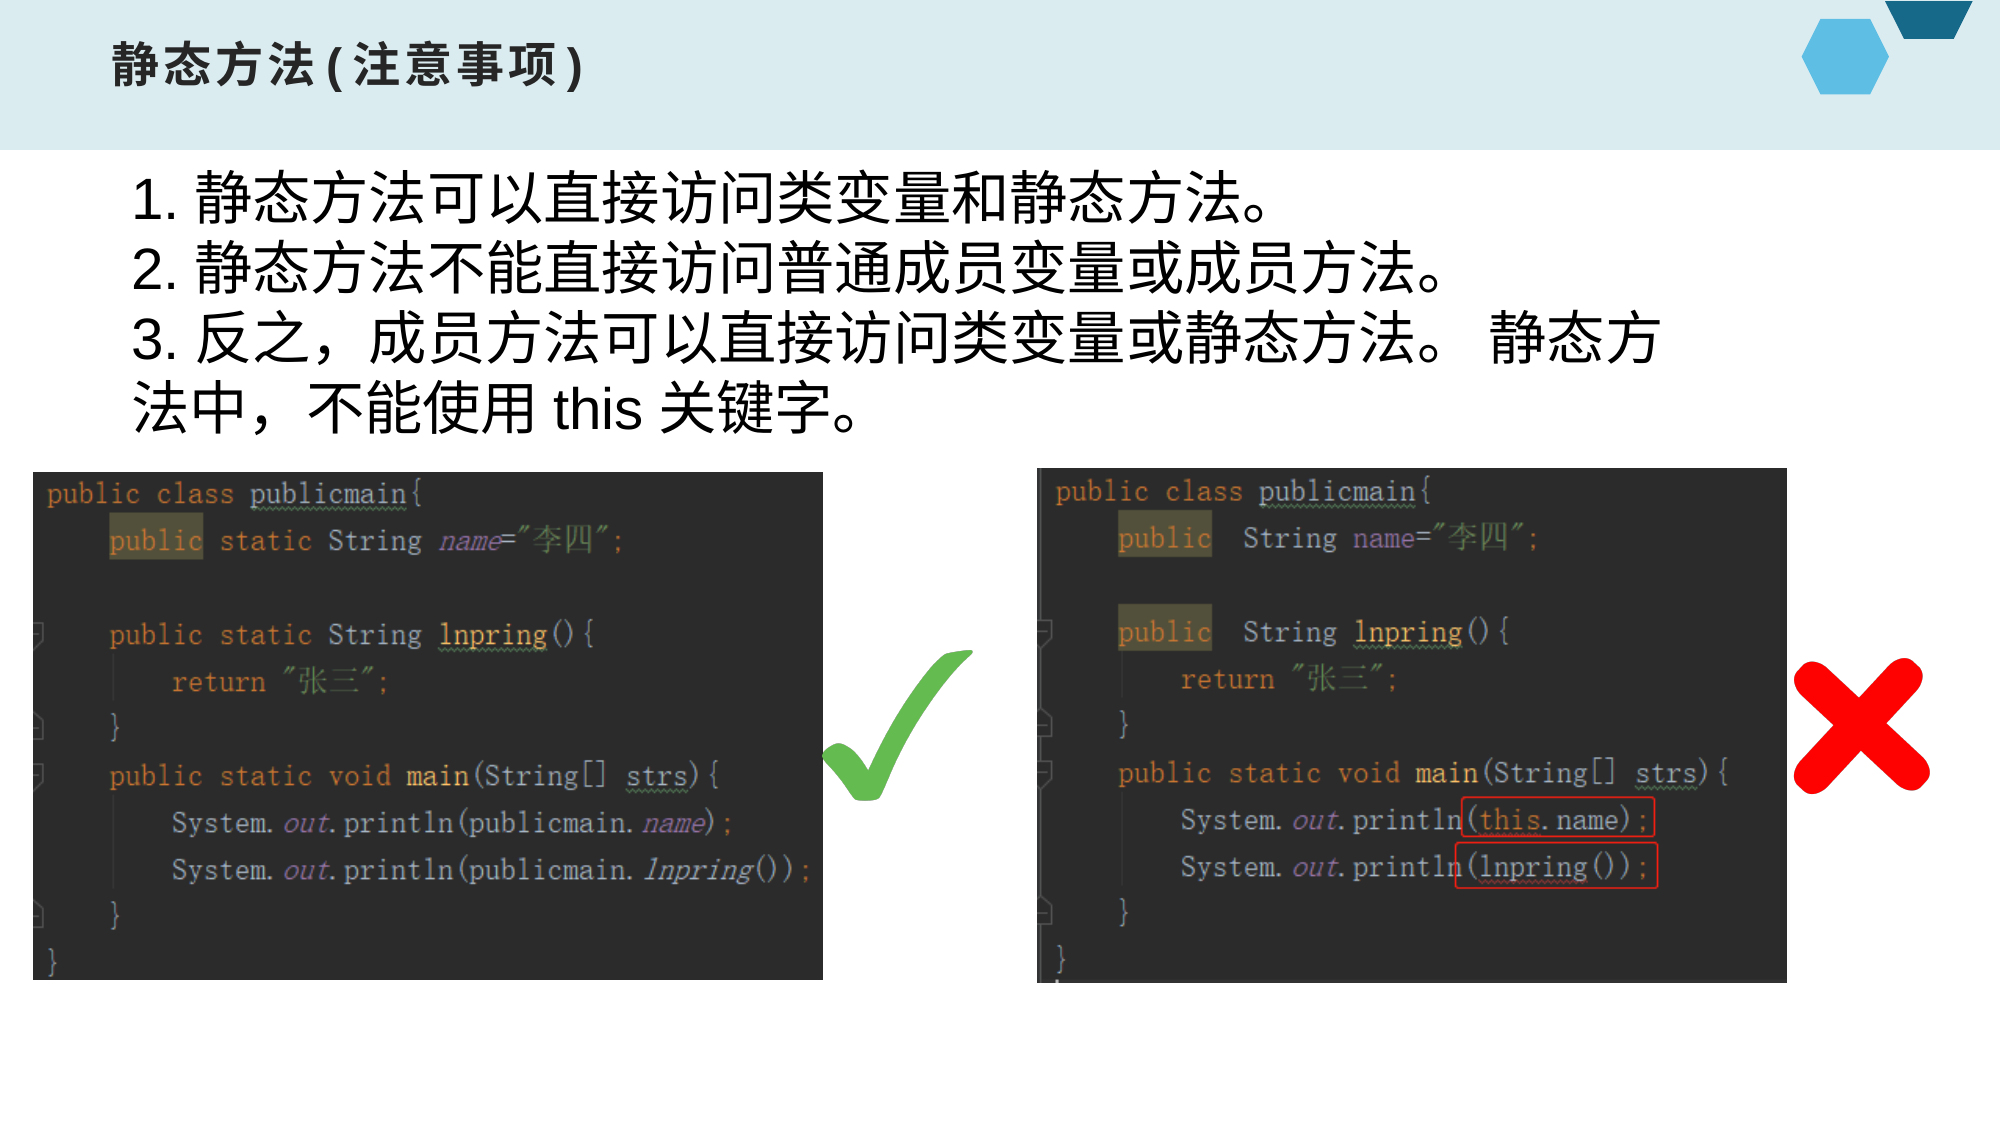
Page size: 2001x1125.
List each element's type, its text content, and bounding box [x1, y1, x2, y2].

text_box 1.静态方法可以直接访问类变量和静态方法。 2.静态方法不能直接访问普通成员变量或成员方法。 3.反之，成员方法可以直接访问类变量或静态方法。 静态方法中，不能使用this关键字。 [116, 153, 1696, 449]
title 静态方法(注意事项) [94, 27, 1906, 131]
picture [1037, 468, 1937, 984]
picture [33, 472, 973, 980]
